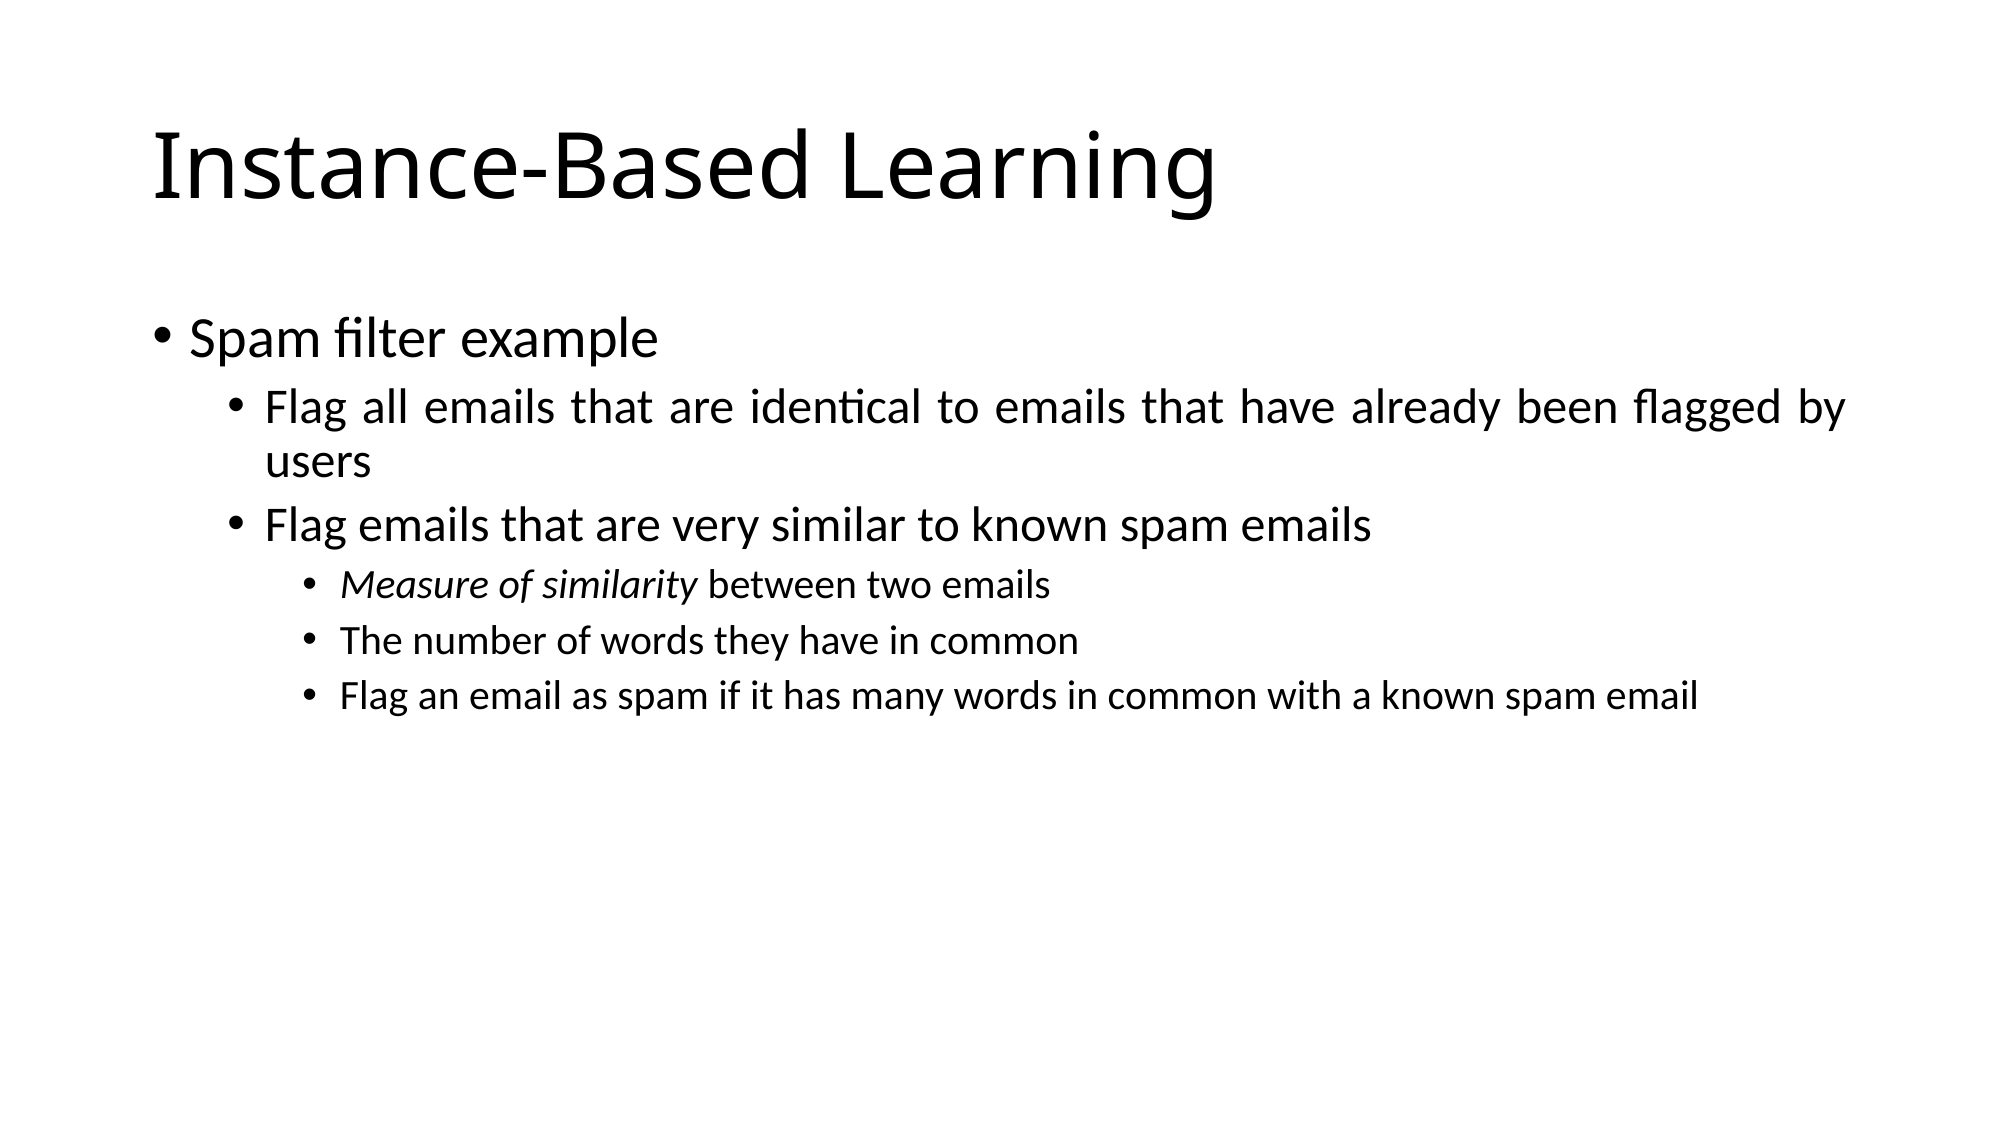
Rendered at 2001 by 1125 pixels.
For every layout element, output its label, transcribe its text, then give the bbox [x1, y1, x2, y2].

list Spam filter example Flag all emails that are identical to emails that have already been flagged by users Flag emails that are very similar to known spam emails Measure of similarity between two emails The number of words they have in common Flag an email as spam if it has many words in common with a known spam email [137, 299, 1863, 1014]
title Instance-Based Learning [137, 59, 1863, 278]
